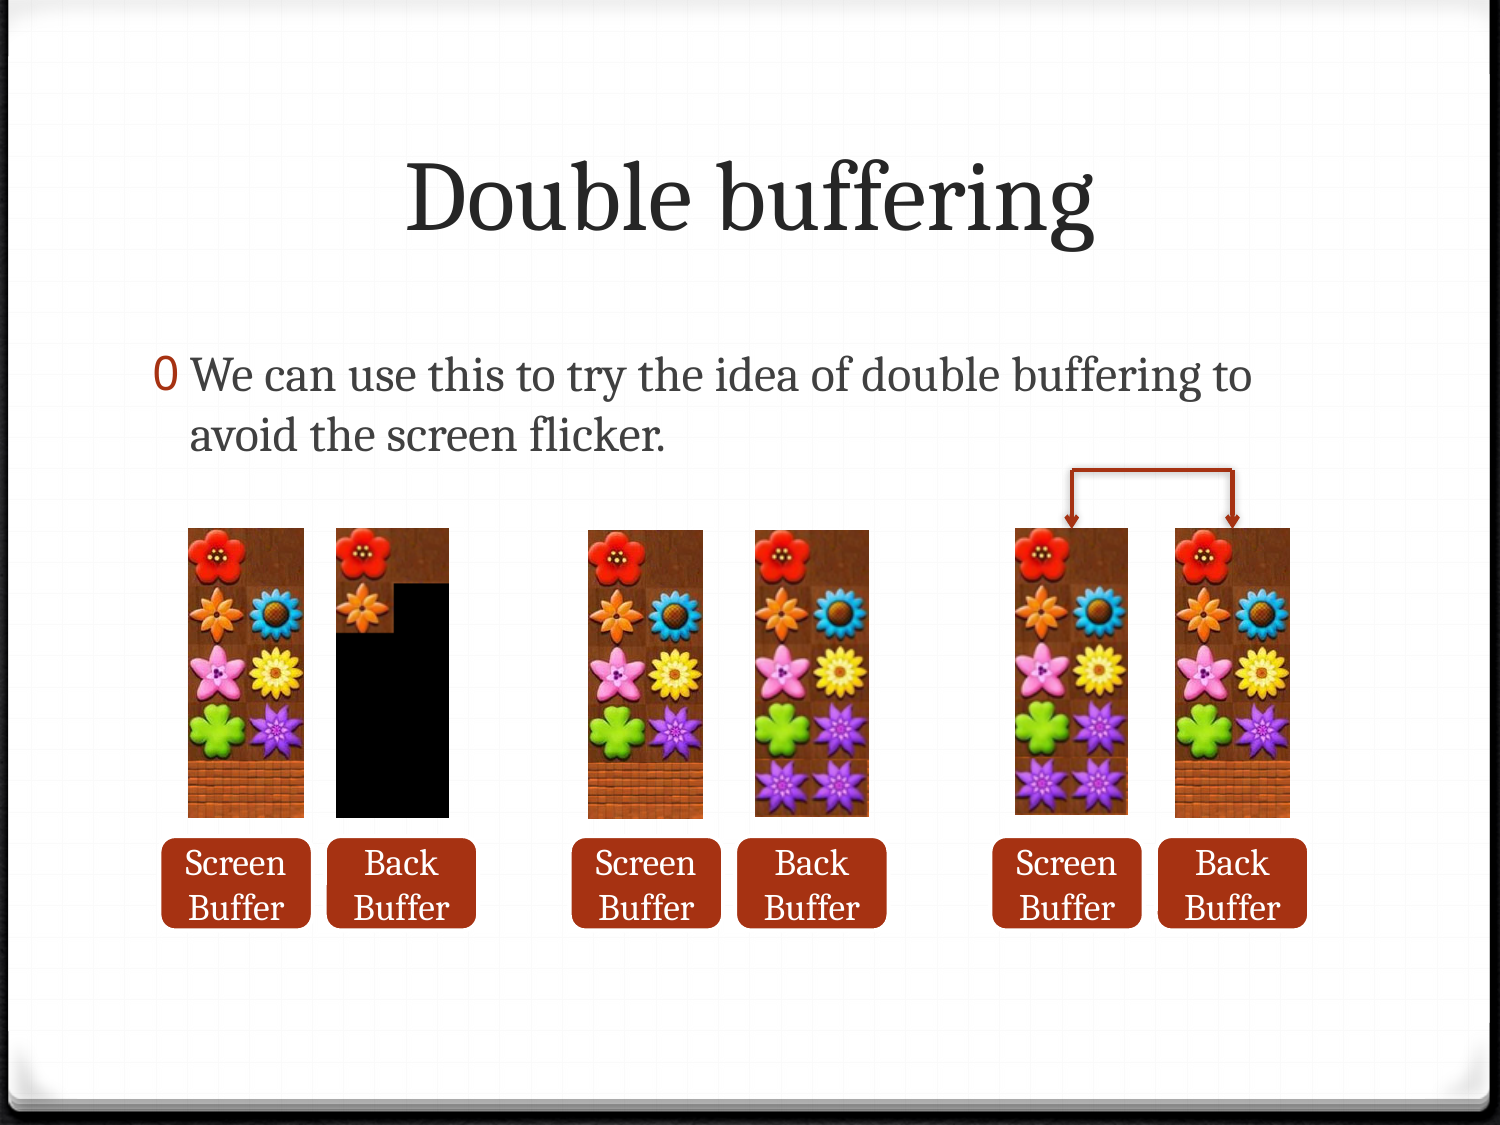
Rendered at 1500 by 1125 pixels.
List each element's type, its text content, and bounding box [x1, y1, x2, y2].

list We can use this to try the idea of double buffering to avoid the screen flicker. [137, 334, 1363, 983]
text_box Back Buffer [732, 833, 891, 933]
text_box Screen Buffer [157, 833, 315, 933]
text_box Screen Buffer [988, 833, 1146, 933]
text_box Screen Buffer [567, 833, 726, 933]
title Double buffering [90, 71, 1410, 309]
text_box Back Buffer [322, 833, 481, 933]
text_box Back Buffer [1153, 833, 1312, 933]
picture [0, 0, 1500, 1125]
